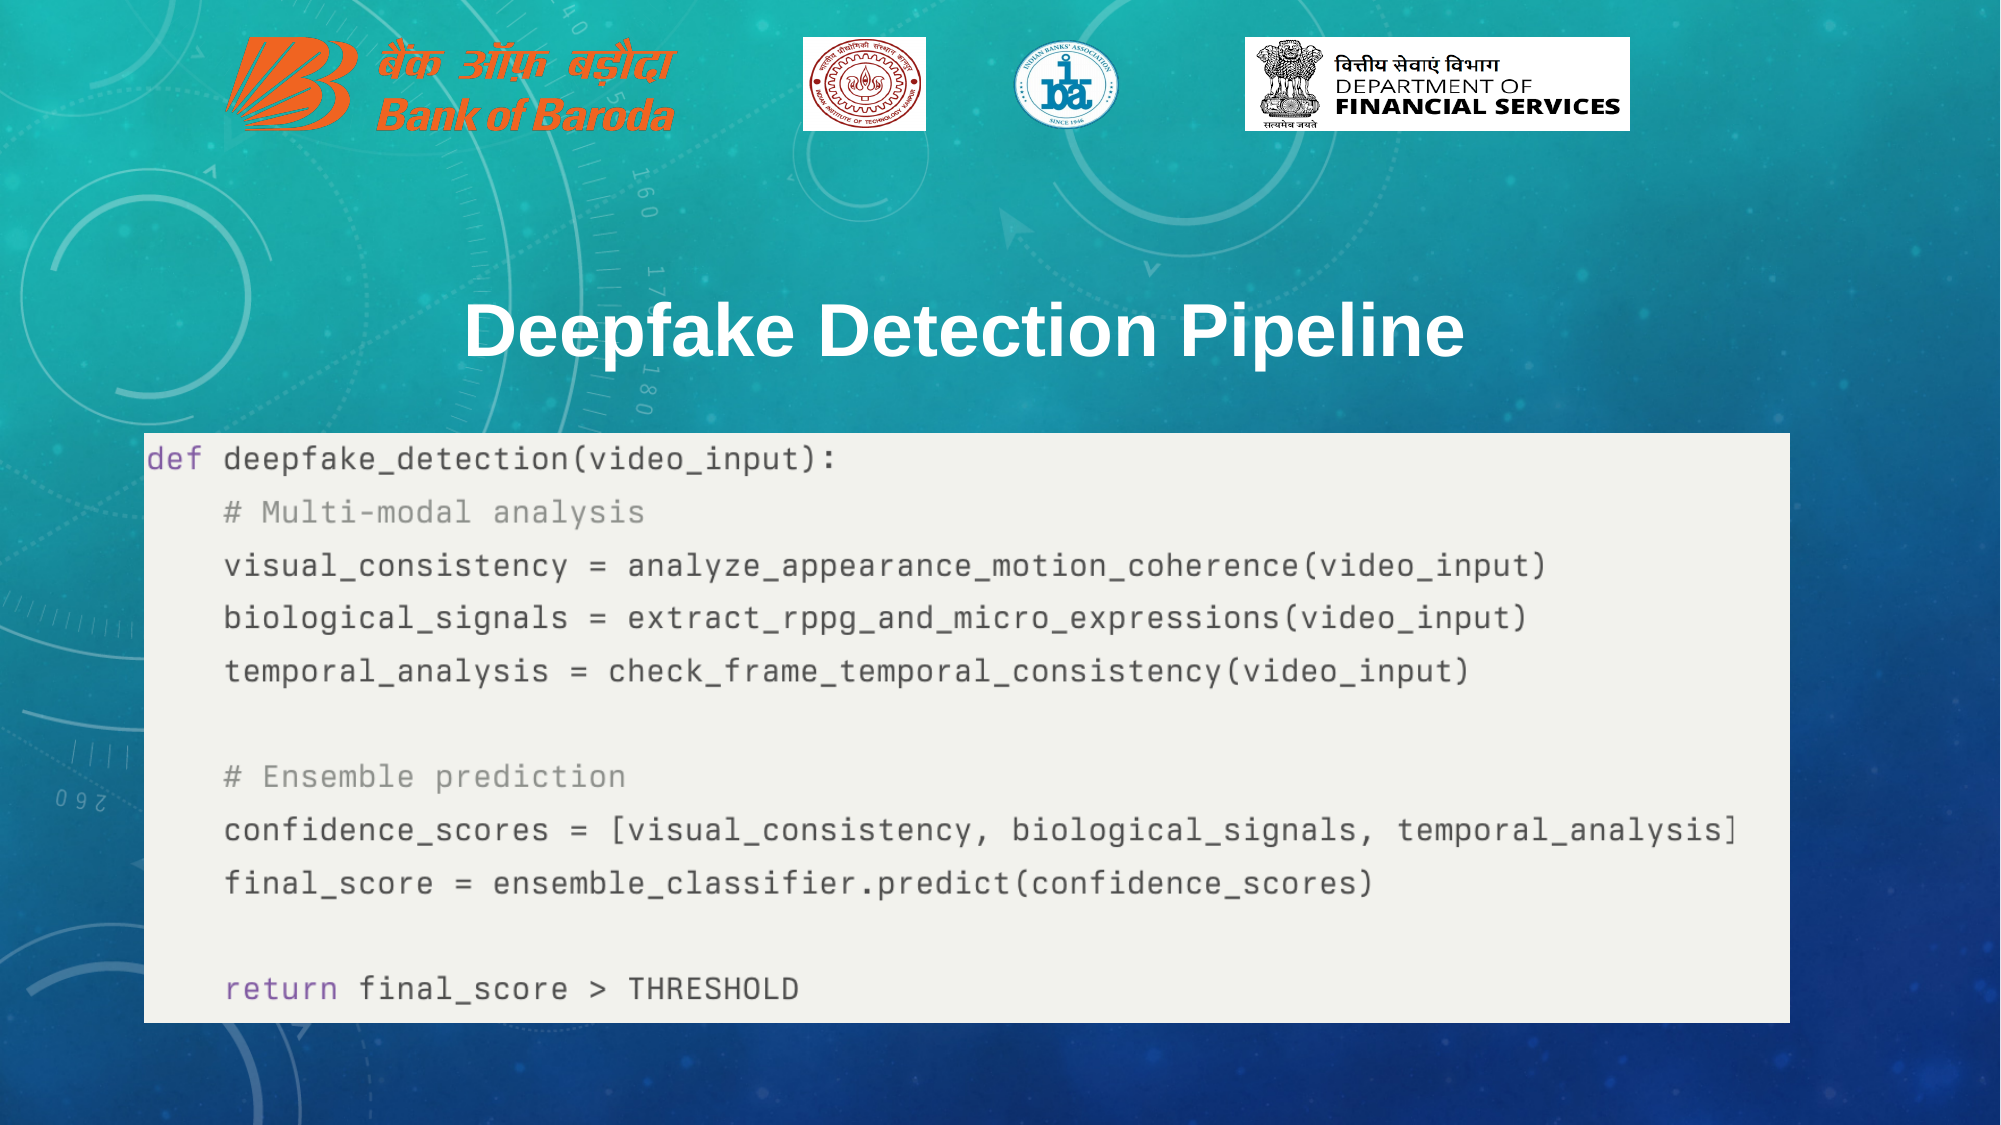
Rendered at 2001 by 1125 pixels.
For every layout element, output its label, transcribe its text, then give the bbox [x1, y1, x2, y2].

text_box Deepfake Detection Pipeline [448, 268, 1491, 380]
picture [0, 0, 2001, 1125]
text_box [224, 37, 1630, 132]
